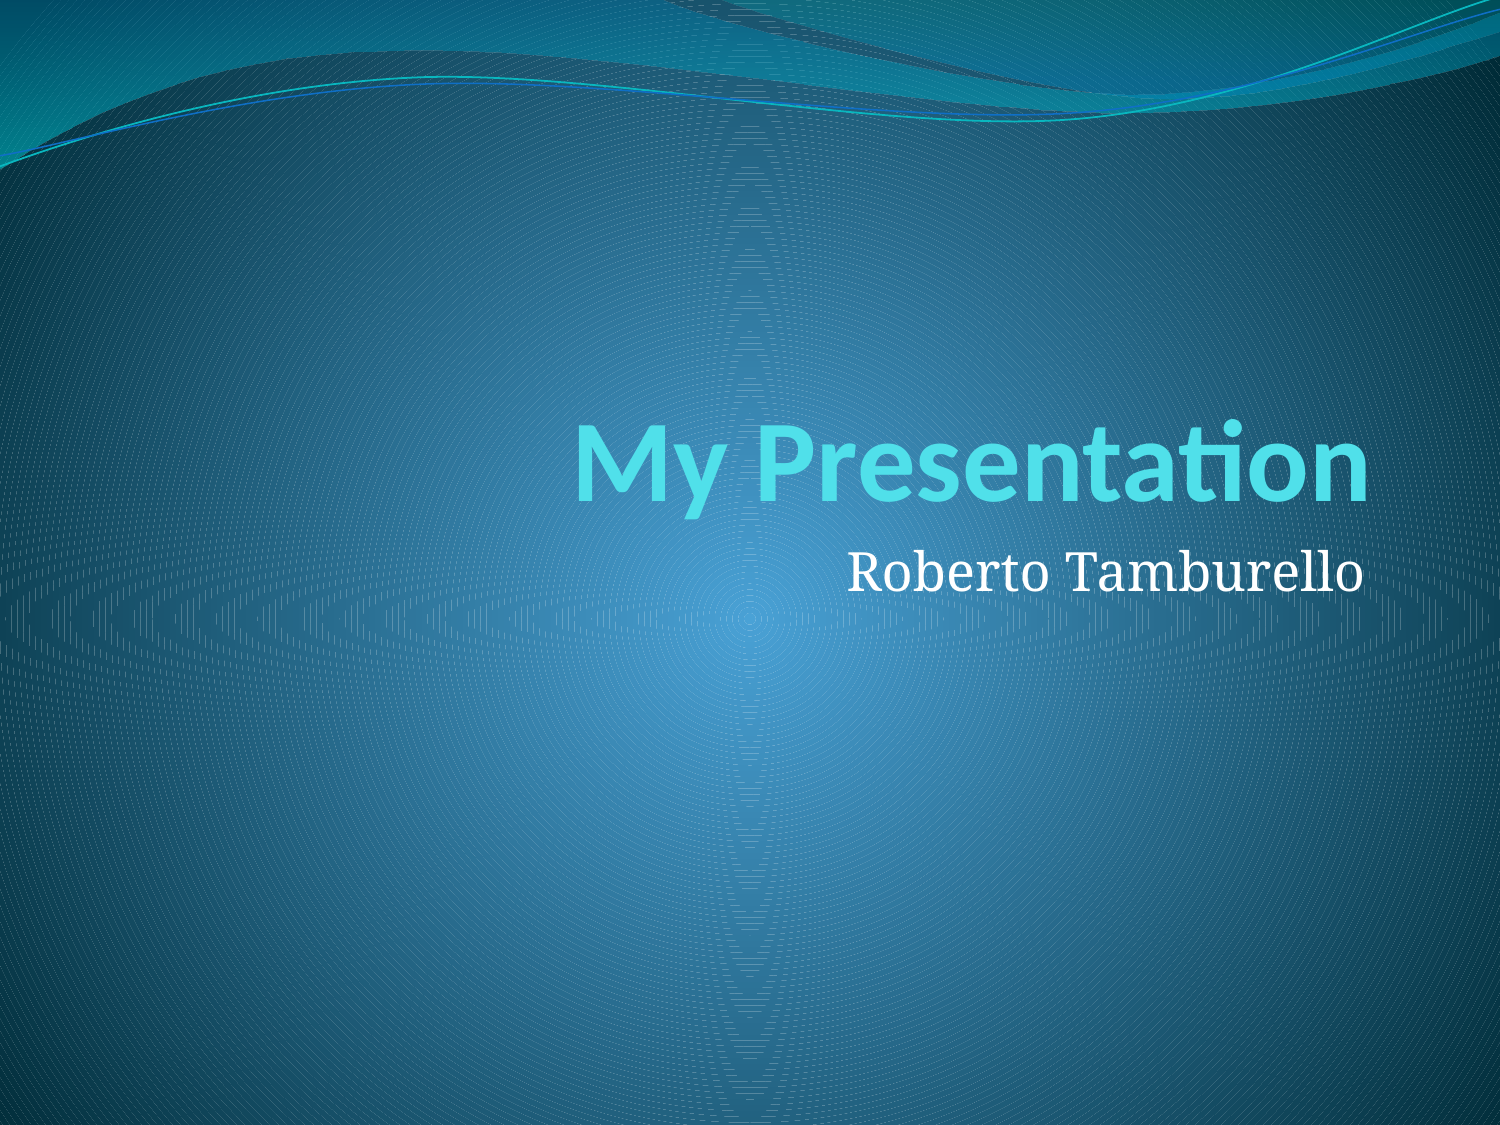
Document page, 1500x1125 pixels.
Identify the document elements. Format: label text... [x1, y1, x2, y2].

subtitle Roberto Tamburello [87, 529, 1376, 818]
title My Presentation [87, 224, 1376, 525]
